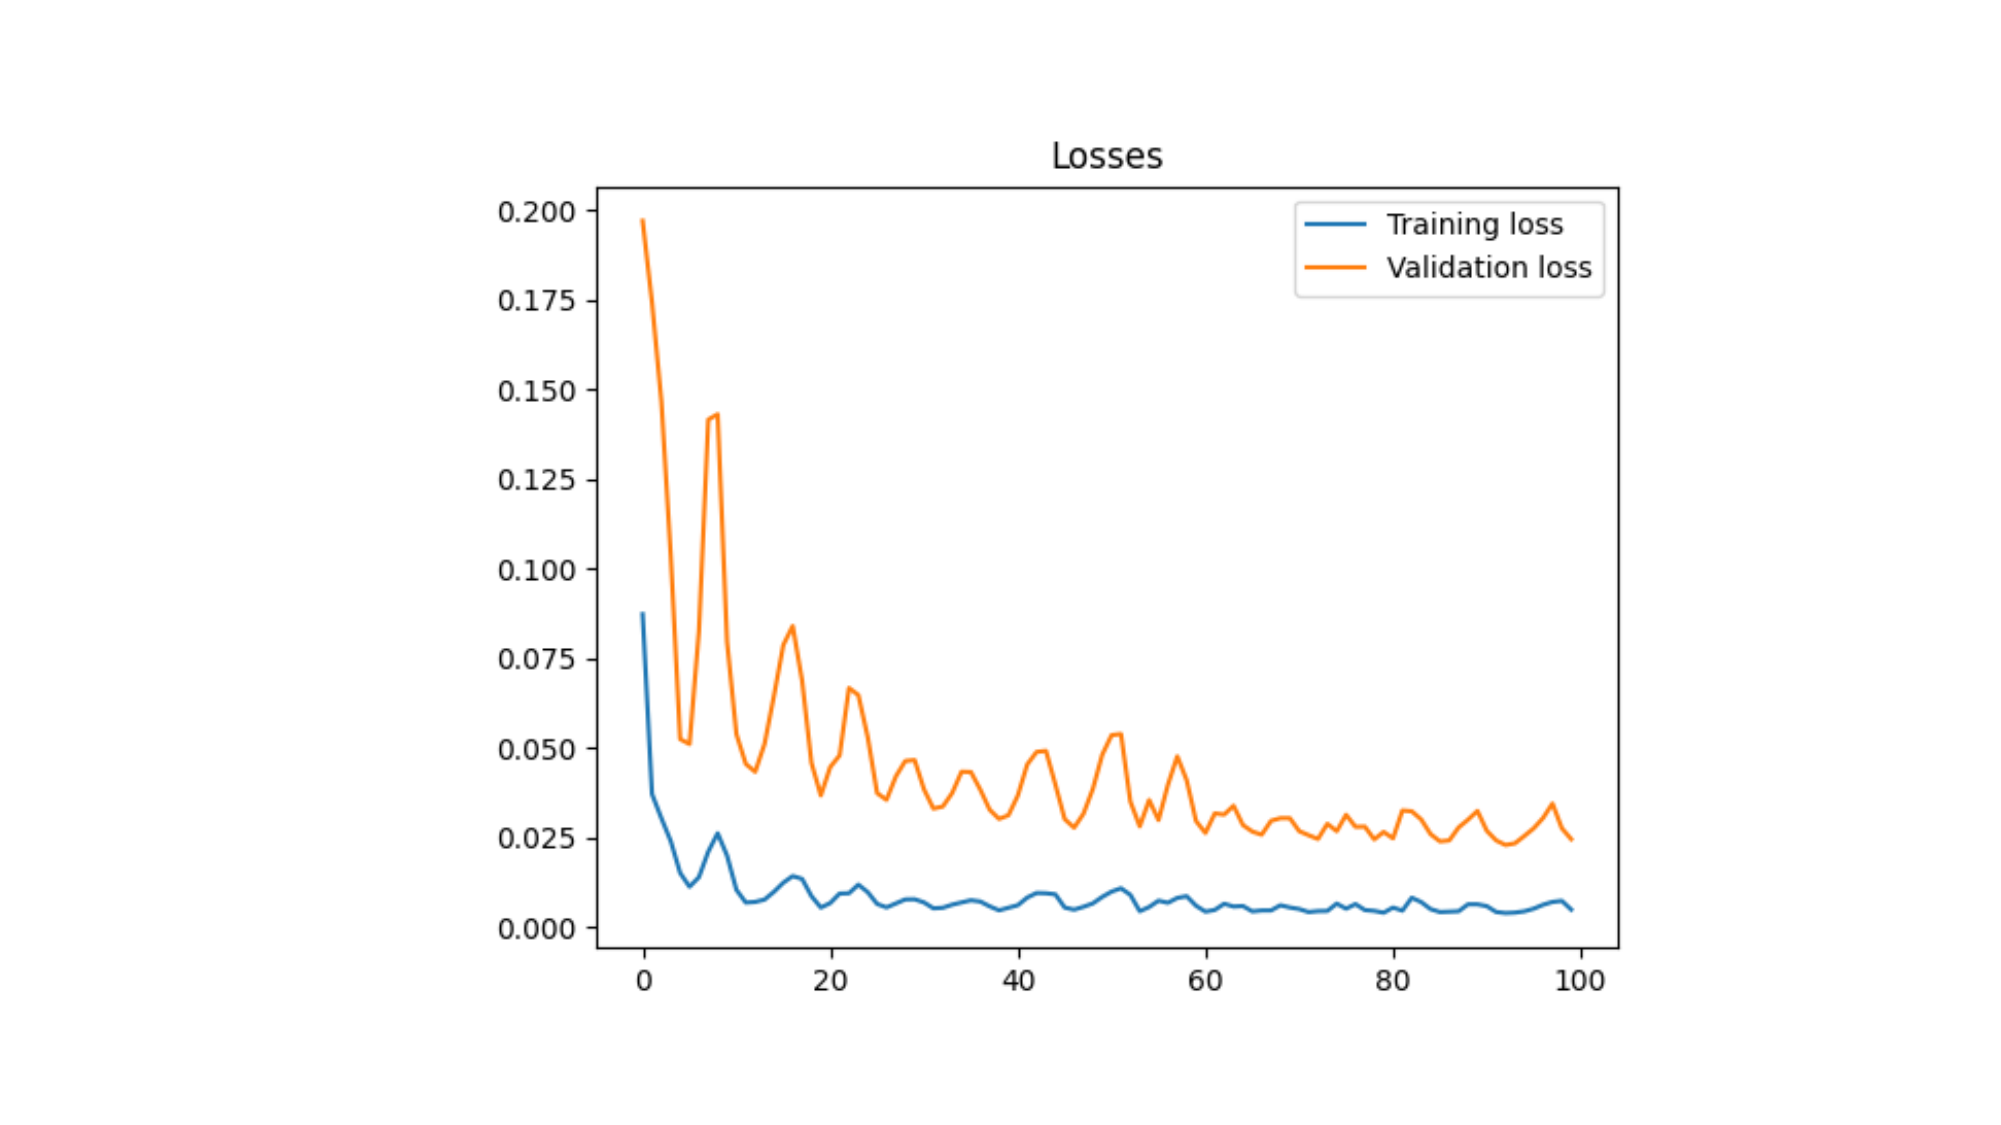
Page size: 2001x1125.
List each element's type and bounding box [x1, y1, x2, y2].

picture [432, 68, 1750, 1057]
